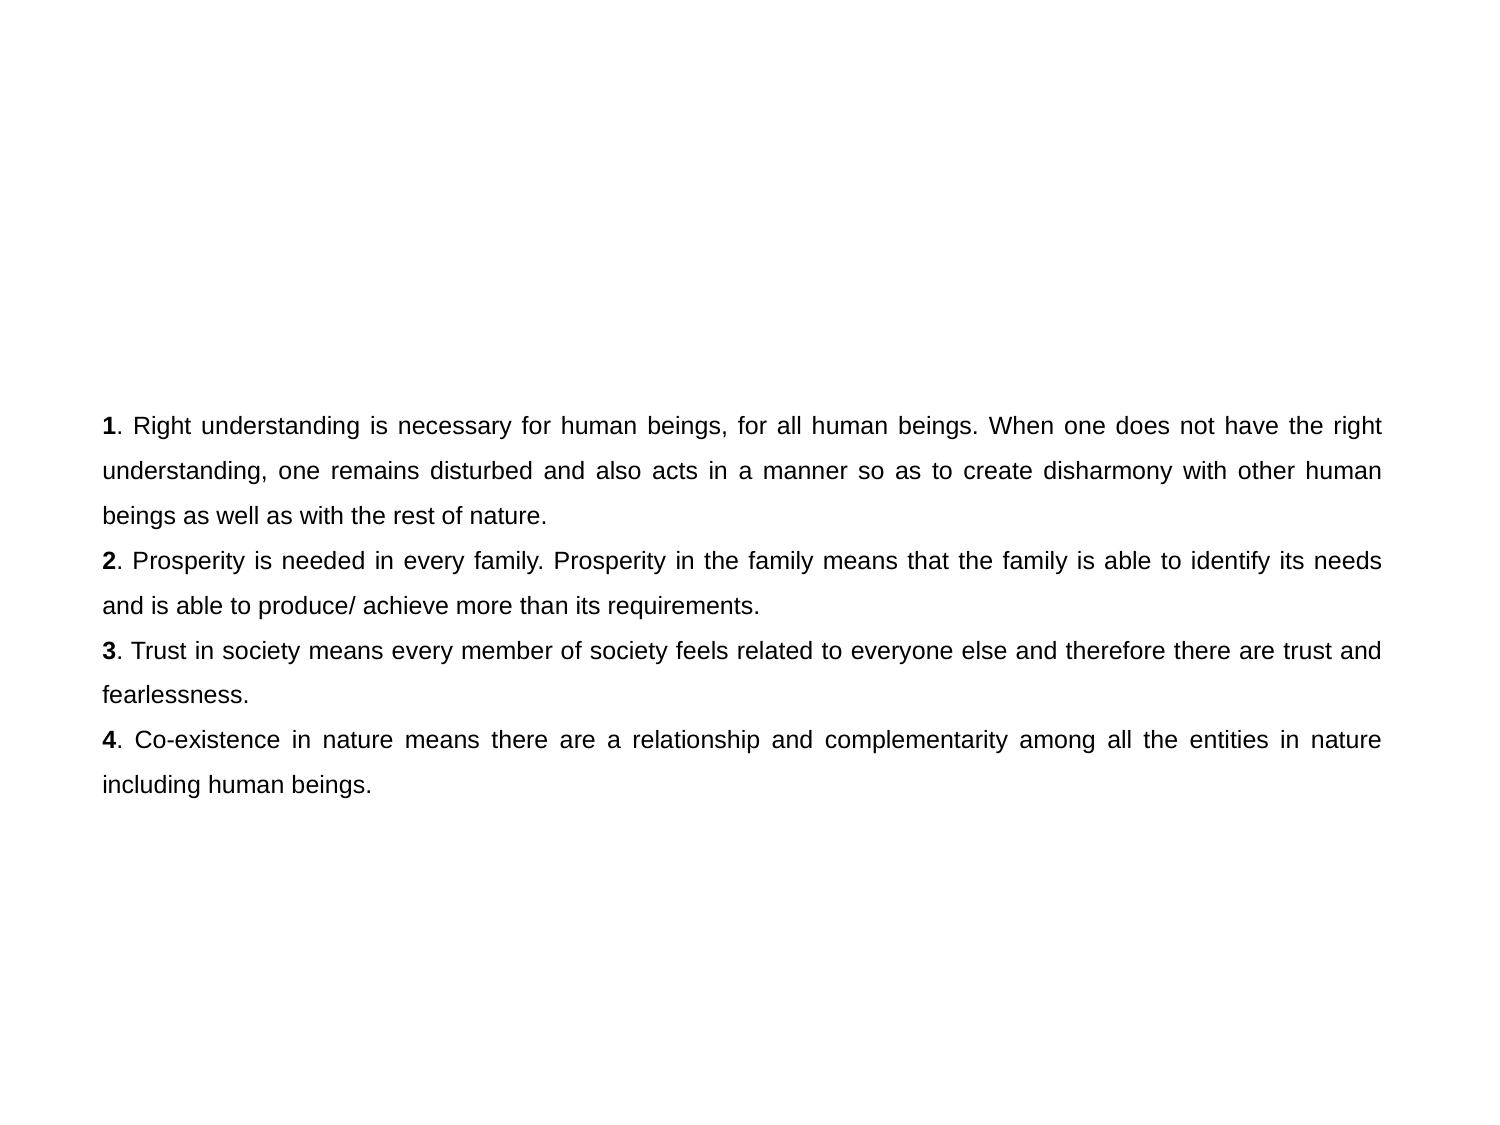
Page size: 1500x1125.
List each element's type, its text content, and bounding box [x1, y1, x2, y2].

text_box 1. Right understanding is necessary for human beings, for all human beings. When one does not have the right understanding, one remains disturbed and also acts in a manner so as to create disharmony with other human beings as well as with the rest of nature. 2. Prosperity is needed in every family. Prosperity in the family means that the family is able to identify its needs and is able to produce/ achieve more than its requirements. 3. Trust in society means every member of society feels related to everyone else and therefore there are trust and fearlessness. 4. Co-existence in nature means there are a relationship and complementarity among all the entities in nature including human beings. [87, 387, 1400, 807]
